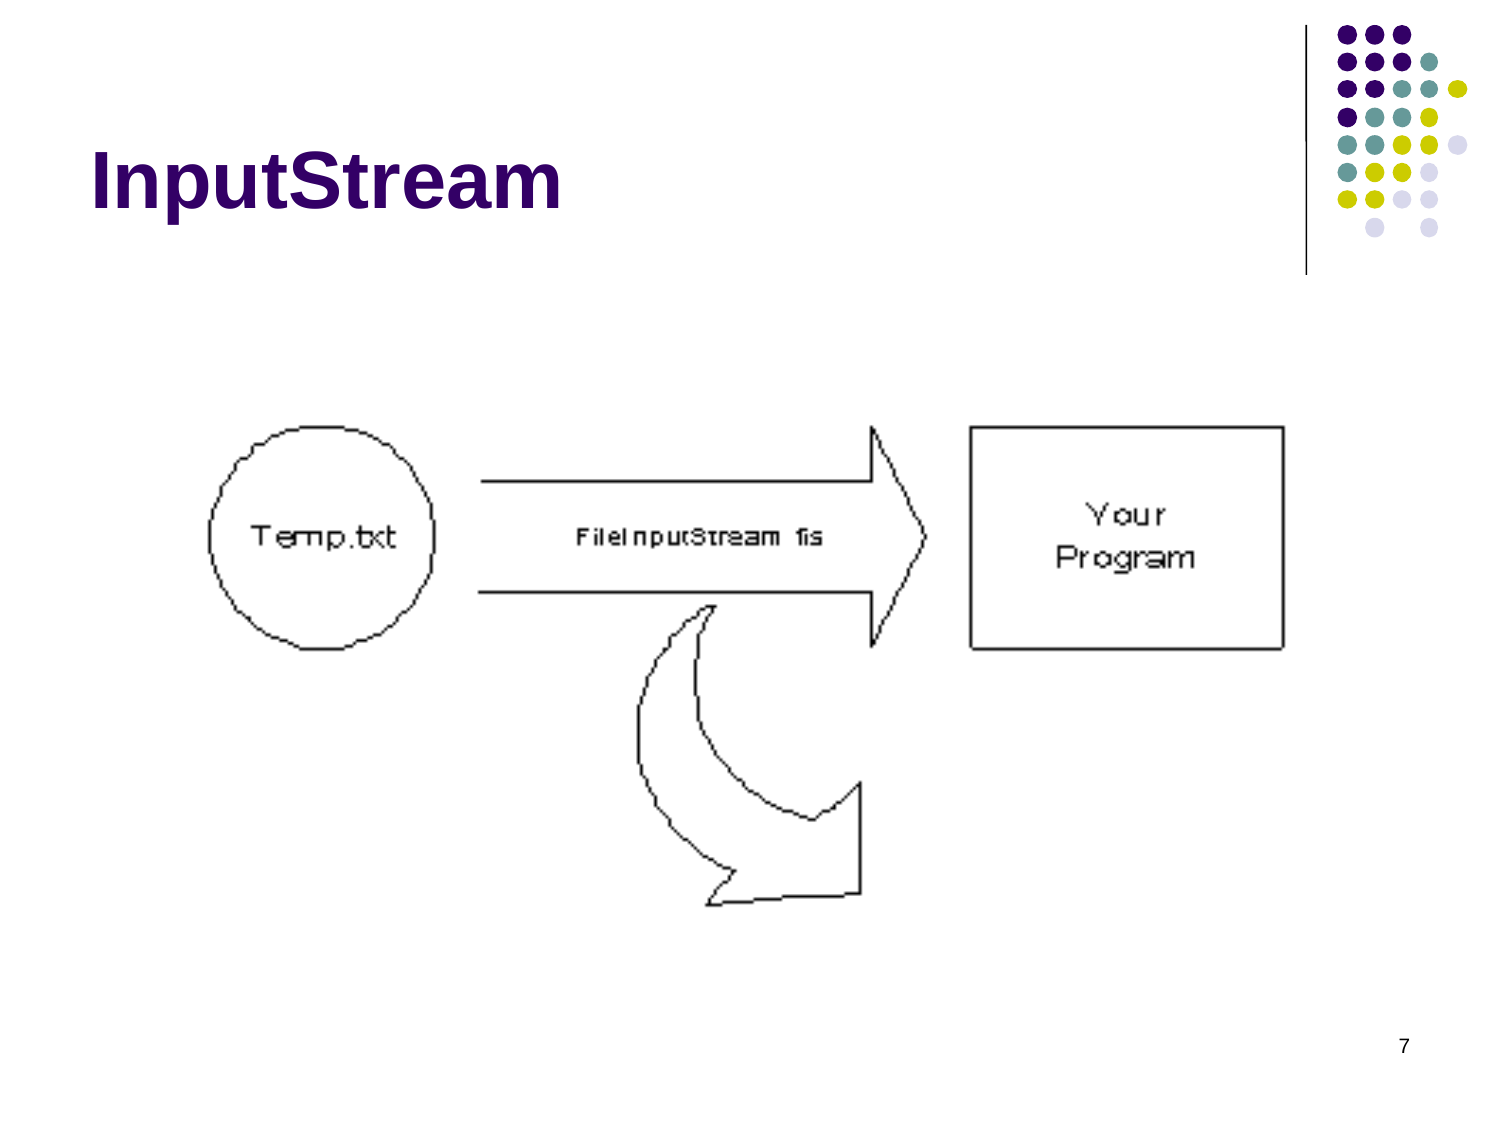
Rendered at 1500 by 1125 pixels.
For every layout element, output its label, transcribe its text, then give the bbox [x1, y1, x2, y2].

title InputStream [75, 20, 1313, 233]
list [195, 387, 1331, 913]
slide_number 7 [1074, 1024, 1426, 1101]
